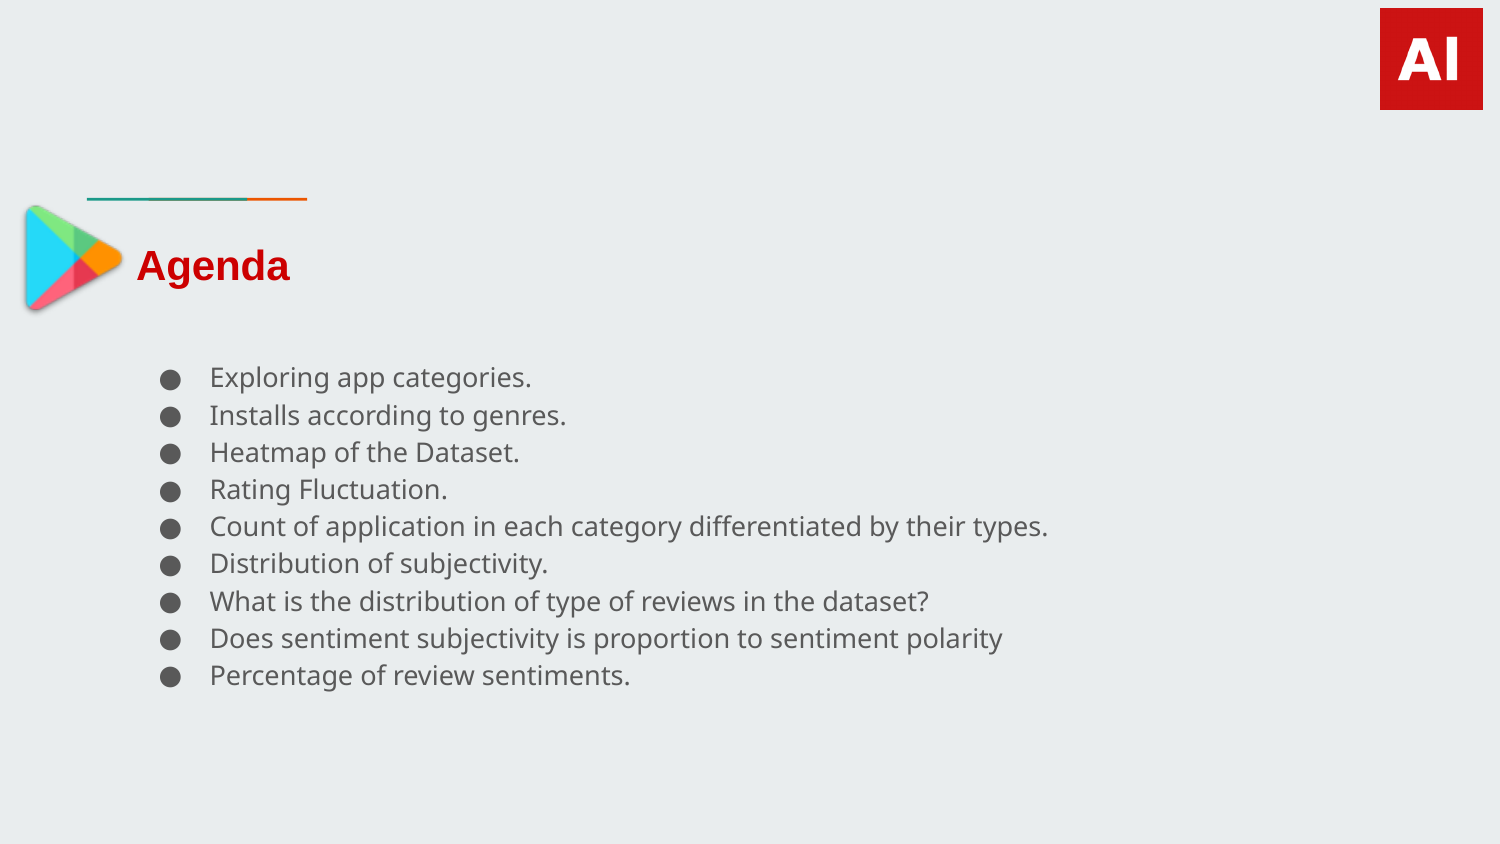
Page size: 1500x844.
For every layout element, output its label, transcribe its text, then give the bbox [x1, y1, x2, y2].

picture [1380, 8, 1483, 110]
title Agenda [141, 216, 1381, 305]
list Exploring app categories. Installs according to genres. Heatmap of the Dataset. Rating Fluctuation. Count of application in each category differentiated by their types. Distribution of subjectivity. What is the distribution of type of reviews in the dataset? Does sentiment subjectivity is proportion to sentiment polarity Percentage of review sentiments. [119, 341, 1381, 712]
picture [11, 199, 136, 321]
